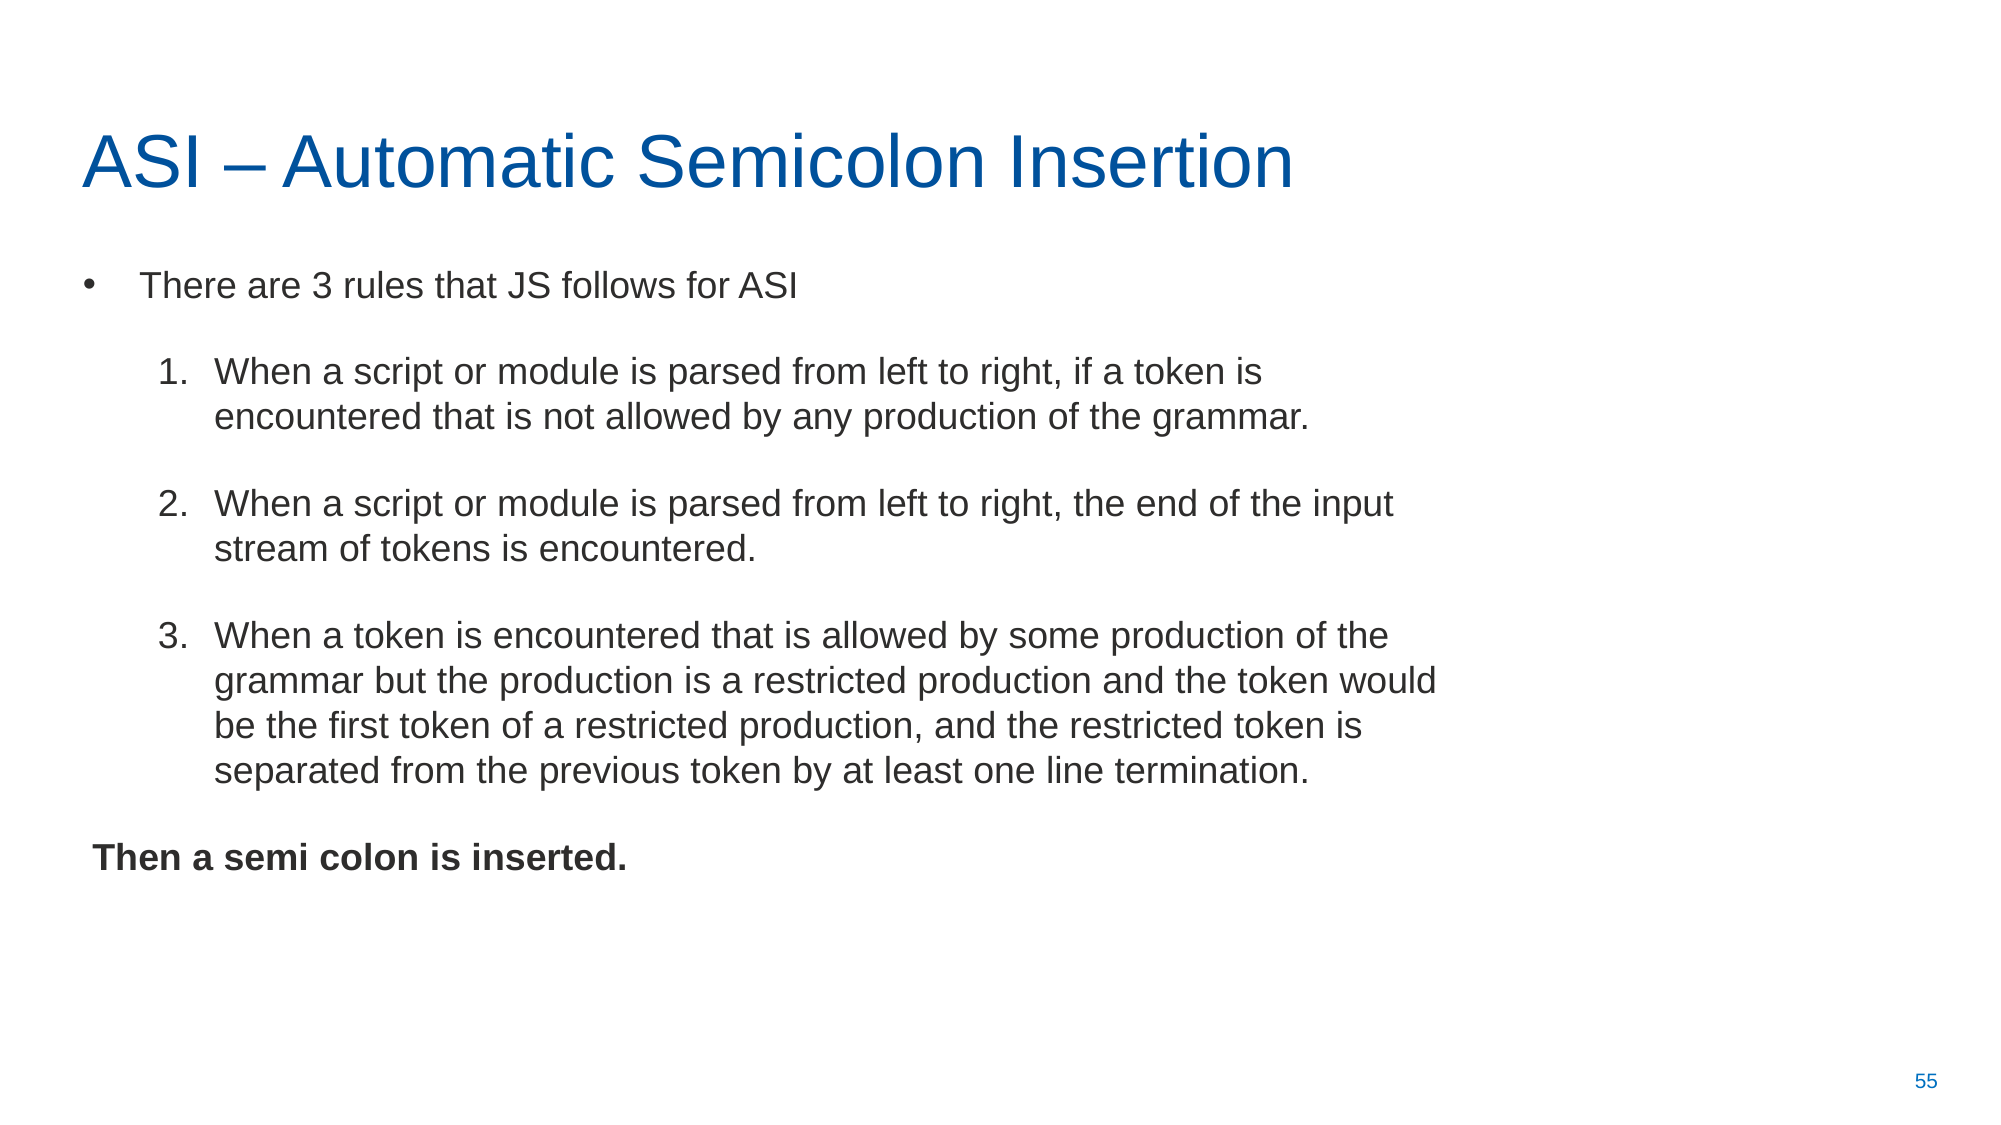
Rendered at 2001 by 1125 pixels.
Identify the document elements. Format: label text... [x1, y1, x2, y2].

list There are 3 rules that JS follows for ASI When a script or module is parsed from left to right, if a token is encountered that is not allowed by any production of the grammar. When a script or module is parsed from left to right, the end of the input stream of tokens is encountered. When a token is encountered that is allowed by some production of the grammar but the production is a restricted production and the token would be the first token of a restricted production, and the restricted token is separated from the previous token by at least one line termination. Then a semi colon is inserted. [67, 253, 1460, 1000]
title ASI – Automatic Semicolon Insertion [67, 20, 1565, 210]
